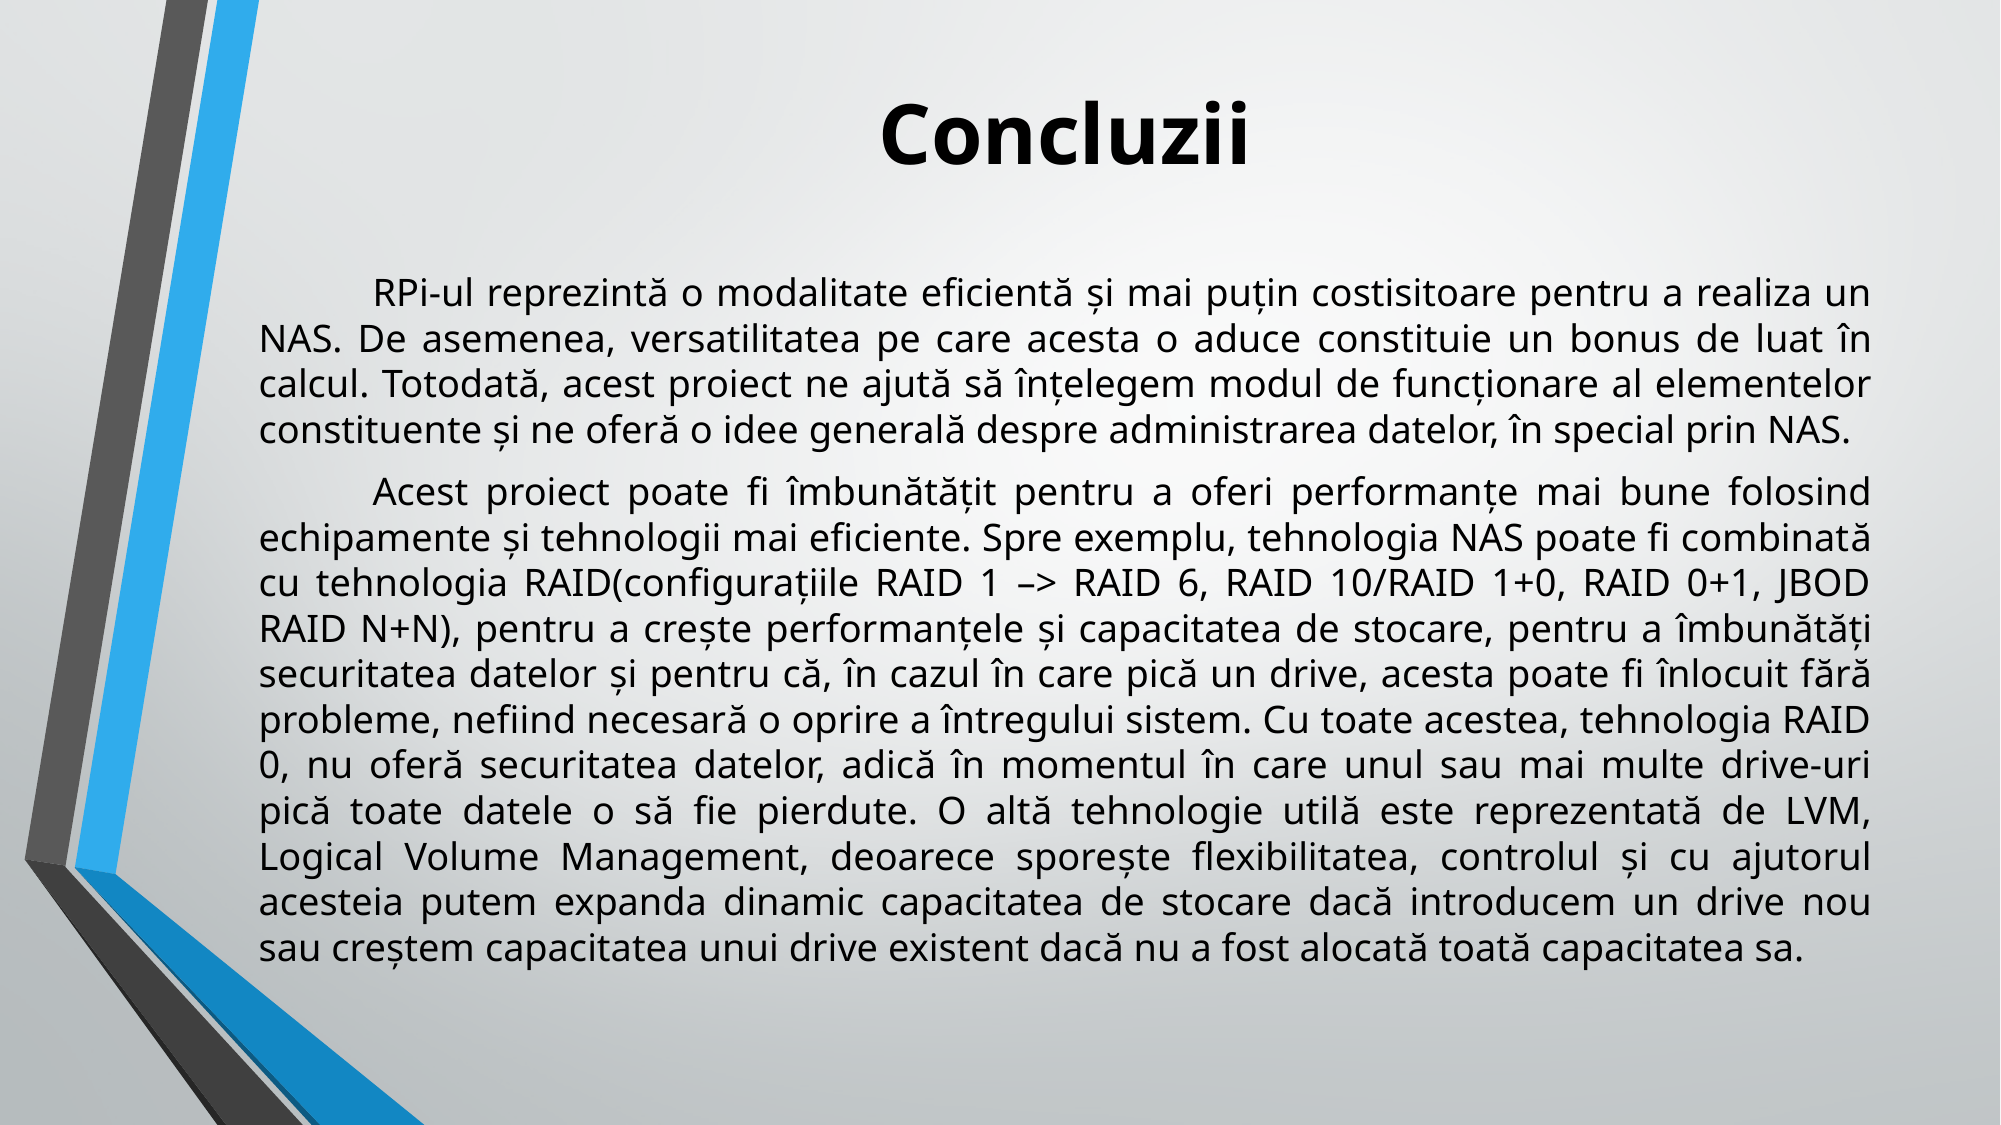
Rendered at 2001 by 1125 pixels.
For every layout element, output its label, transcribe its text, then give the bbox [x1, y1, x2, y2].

list RPi-ul reprezintă o modalitate eficientă și mai puțin costisitoare pentru a realiza un NAS. De asemenea, versatilitatea pe care acesta o aduce constituie un bonus de luat în calcul. Totodată, acest proiect ne ajută să înțelegem modul de funcționare al elementelor constituente și ne oferă o idee generală despre administrarea datelor, în special prin NAS. Acest proiect poate fi îmbunătățit pentru a oferi performanțe mai bune folosind echipamente și tehnologii mai eficiente. Spre exemplu, tehnologia NAS poate fi combinată cu tehnologia RAID(configurațiile RAID 1 –> RAID 6, RAID 10/RAID 1+0, RAID 0+1, JBOD RAID N+N), pentru a crește performanțele și capacitatea de stocare, pentru a îmbunătăți securitatea datelor și pentru că, în cazul în care pică un drive, acesta poate fi înlocuit fără probleme, nefiind necesară o oprire a întregului sistem. Cu toate acestea, tehnologia RAID 0, nu oferă securitatea datelor, adică în momentul în care unul sau mai multe drive-uri pică toate datele o să fie pierdute. O altă tehnologie utilă este reprezentată de LVM, Logical Volume Management, deoarece sporește flexibilitatea, controlul și cu ajutorul acesteia putem expanda dinamic capacitatea de stocare dacă introducem un drive nou sau creștem capacitatea unui drive existent dacă nu a fost alocată toată capacitatea sa. [243, 249, 1887, 988]
title Concluzii [243, 37, 1887, 225]
